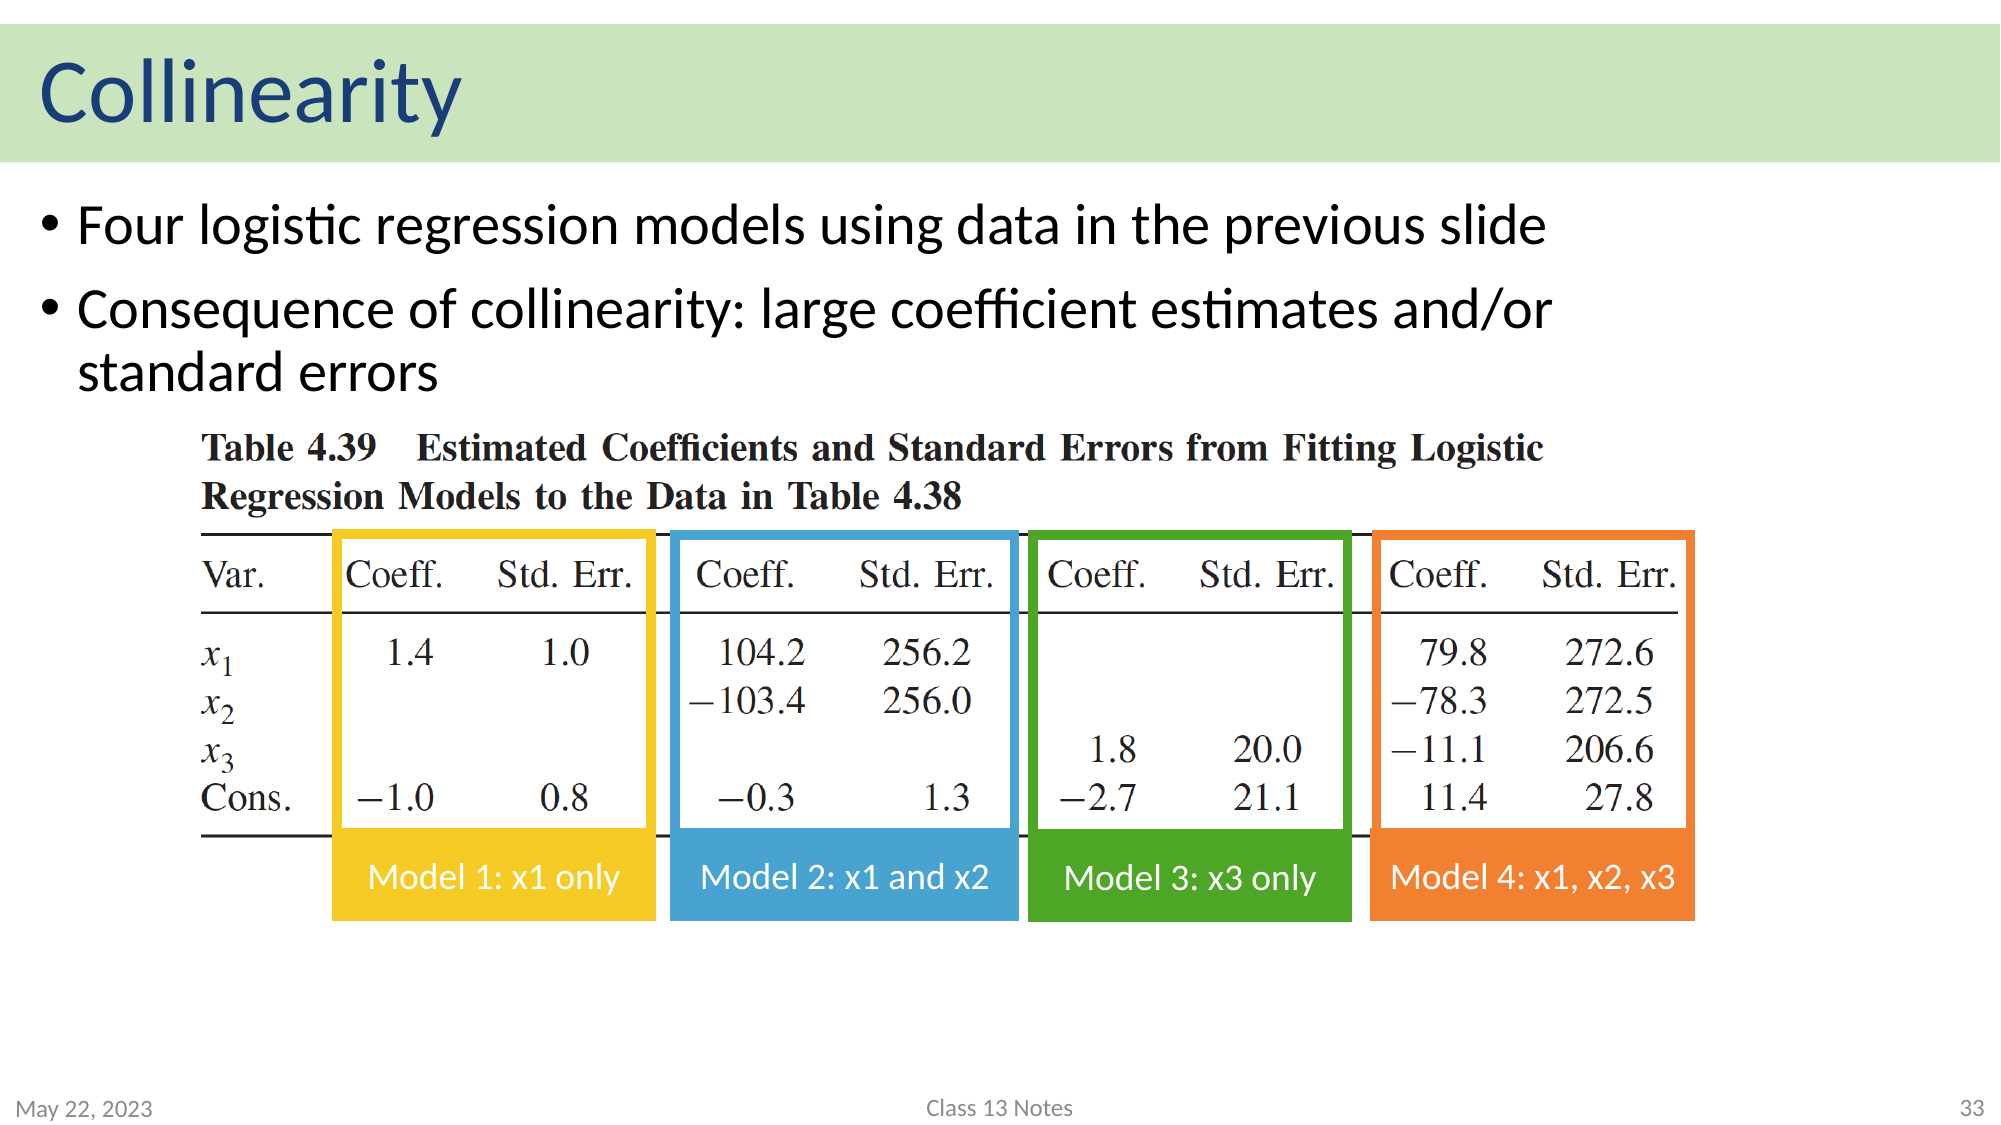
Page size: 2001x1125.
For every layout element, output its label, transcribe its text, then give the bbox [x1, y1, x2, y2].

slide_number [0, 1089, 450, 1125]
title Collinearity [24, 24, 1975, 163]
footer Class 13 Notes [662, 1087, 1338, 1125]
slide_number 33 [1550, 1087, 2000, 1125]
list Four logistic regression models using data in the previous slide Consequence of collinearity: large coefficient estimates and/or standard errors [24, 187, 1710, 1075]
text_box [189, 421, 1695, 918]
text_box [0, 23, 2000, 163]
